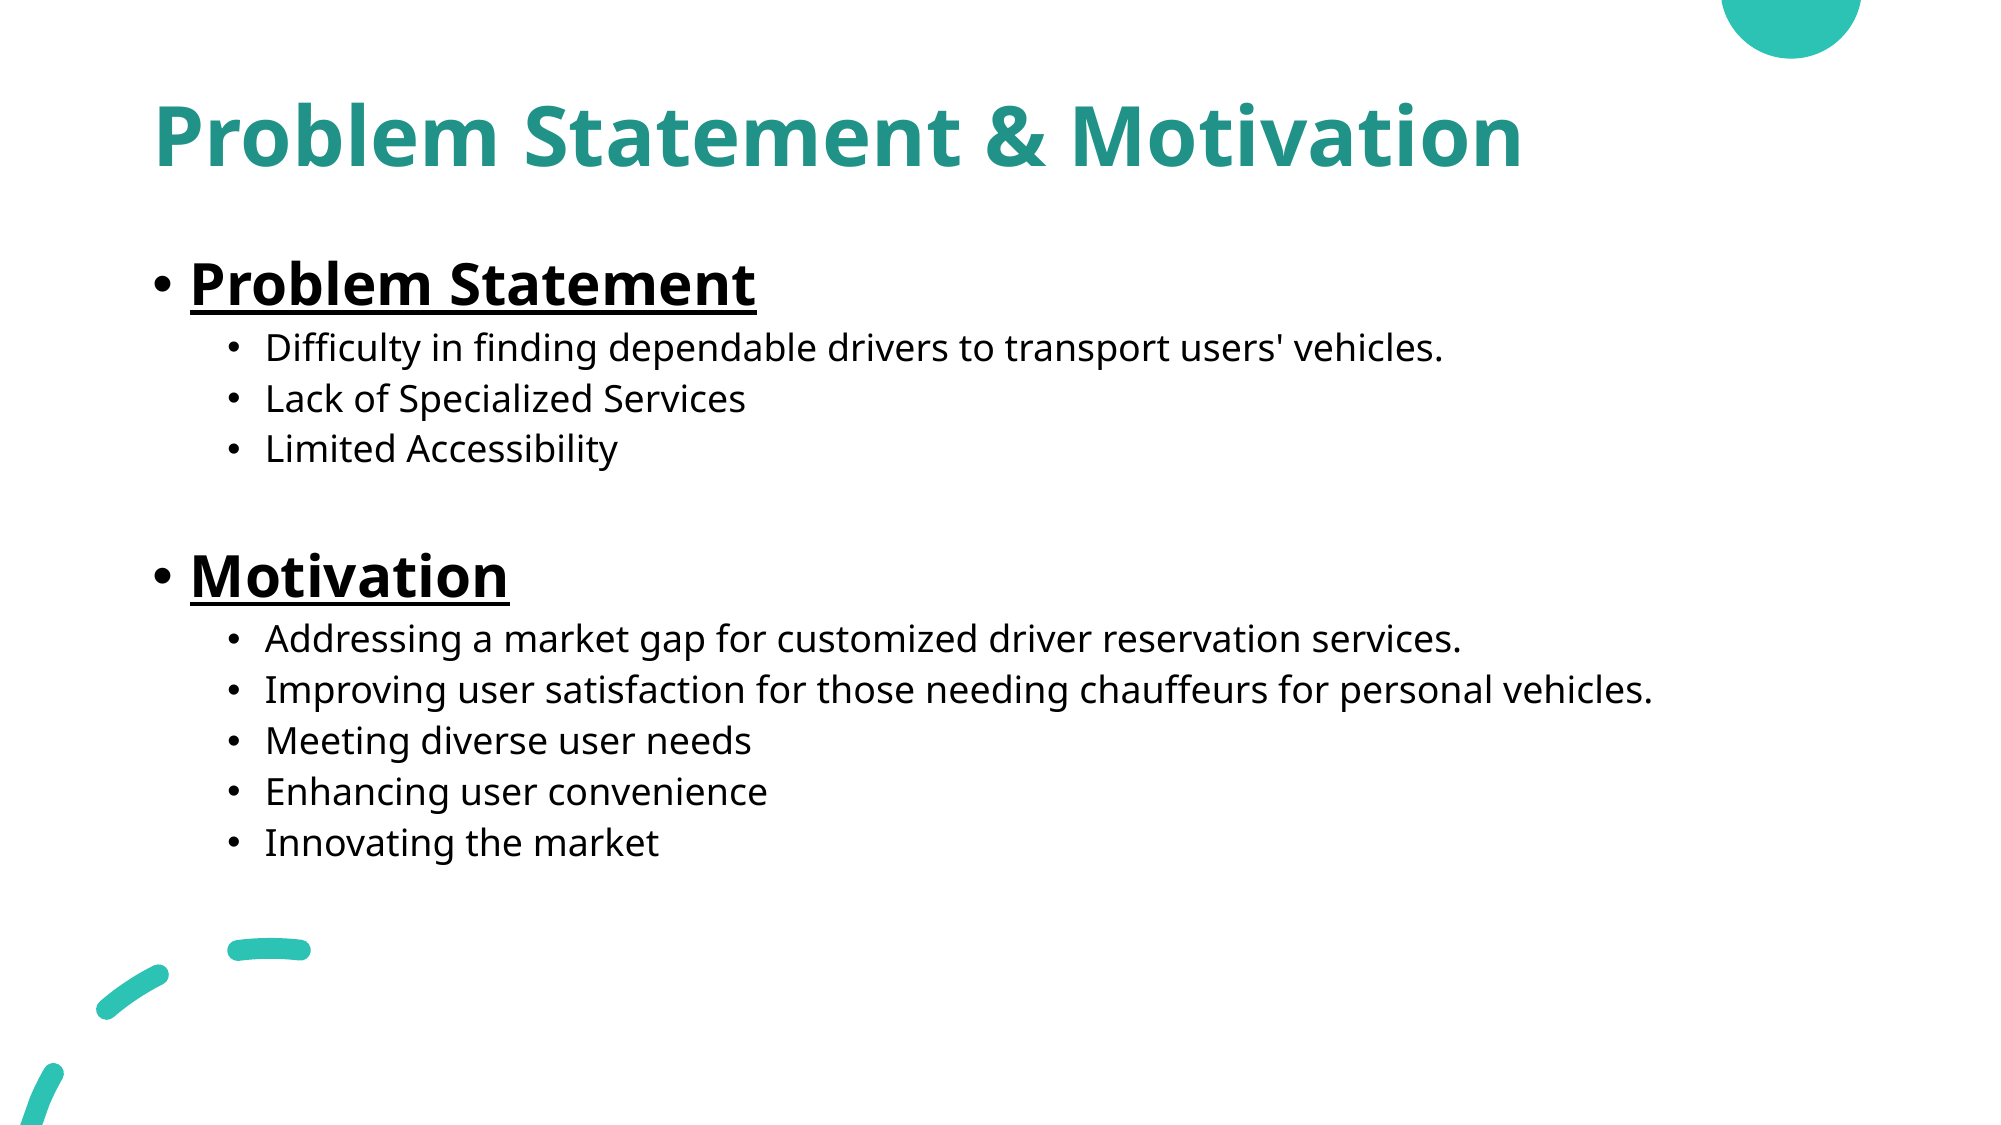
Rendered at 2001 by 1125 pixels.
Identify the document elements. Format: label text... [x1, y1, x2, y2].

list Problem Statement Difficulty in finding dependable drivers to transport users' vehicles. Lack of Specialized Services Limited Accessibility Motivation Addressing a market gap for customized driver reservation services. Improving user satisfaction for those needing chauffeurs for personal vehicles. Meeting diverse user needs Enhancing user convenience Innovating the market [137, 248, 1863, 1002]
title Problem Statement & Motivation [137, 59, 1863, 220]
